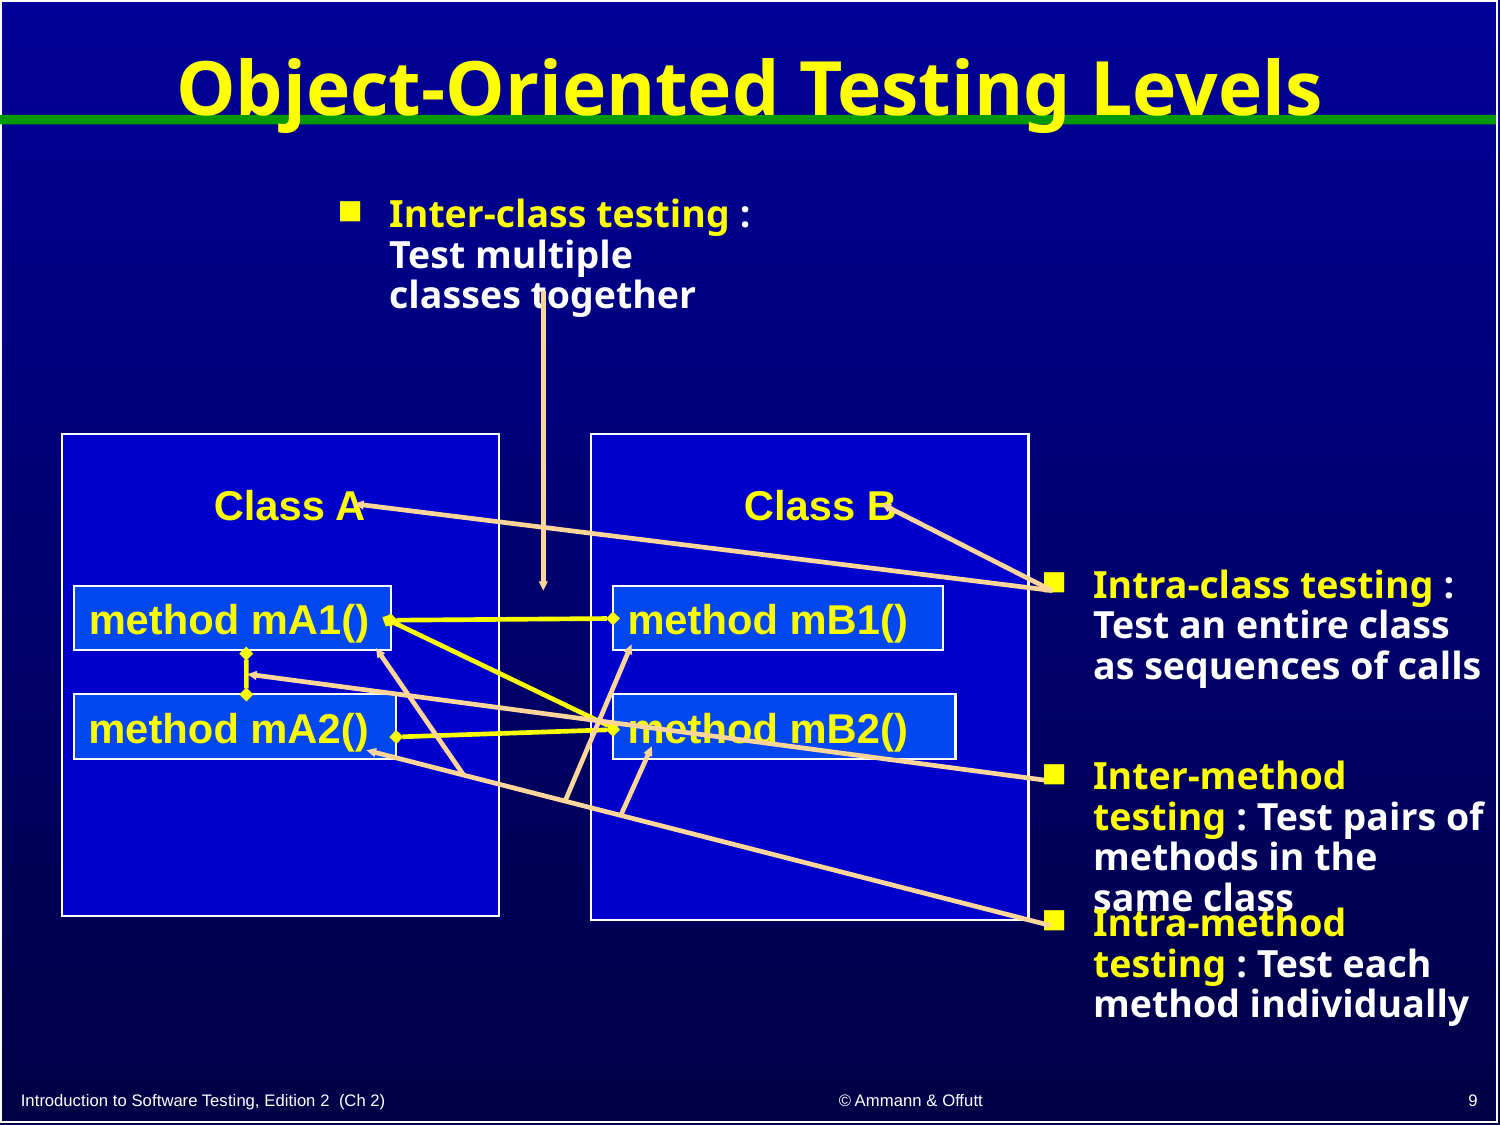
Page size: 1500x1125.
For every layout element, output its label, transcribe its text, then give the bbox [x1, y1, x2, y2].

text_box [620, 746, 653, 817]
text_box [539, 290, 548, 591]
text_box [62, 434, 500, 916]
text_box Class A [198, 471, 381, 537]
text_box Inter-method testing : Test pairs of methods in the same class [1031, 750, 1500, 887]
text_box [596, 723, 620, 736]
text_box [354, 500, 543, 528]
text_box [591, 731, 645, 814]
text_box Class B [729, 471, 913, 536]
text_box Intra-class testing : Test an entire class as sequences of calls [1031, 558, 1500, 740]
text_box [247, 671, 408, 696]
text_box Intra-method testing : Test each method individually [1031, 896, 1500, 1028]
text_box [622, 759, 1029, 919]
text_box Inter-class testing : Test multiple classes together [327, 187, 782, 362]
text_box [591, 809, 1024, 920]
text_box [376, 648, 464, 776]
text_box method mB2() [612, 694, 956, 759]
text_box method mA1() [74, 585, 391, 651]
title Object-Oriented Testing Levels [7, 15, 1493, 167]
text_box method mA2() [73, 694, 397, 759]
text_box [564, 644, 633, 802]
text_box [240, 647, 253, 701]
text_box method mB1() [612, 585, 943, 651]
text_box [390, 730, 435, 744]
text_box [591, 434, 1029, 587]
text_box [881, 503, 1052, 590]
text_box [591, 534, 1029, 777]
slide_number Introduction to Software Testing, Edition 2 (Ch 2) [5, 1077, 637, 1119]
text_box [384, 612, 620, 627]
slide_number 9 [1179, 1074, 1493, 1119]
footer © Ammann & Offutt [673, 1075, 1149, 1119]
text_box [366, 748, 463, 776]
